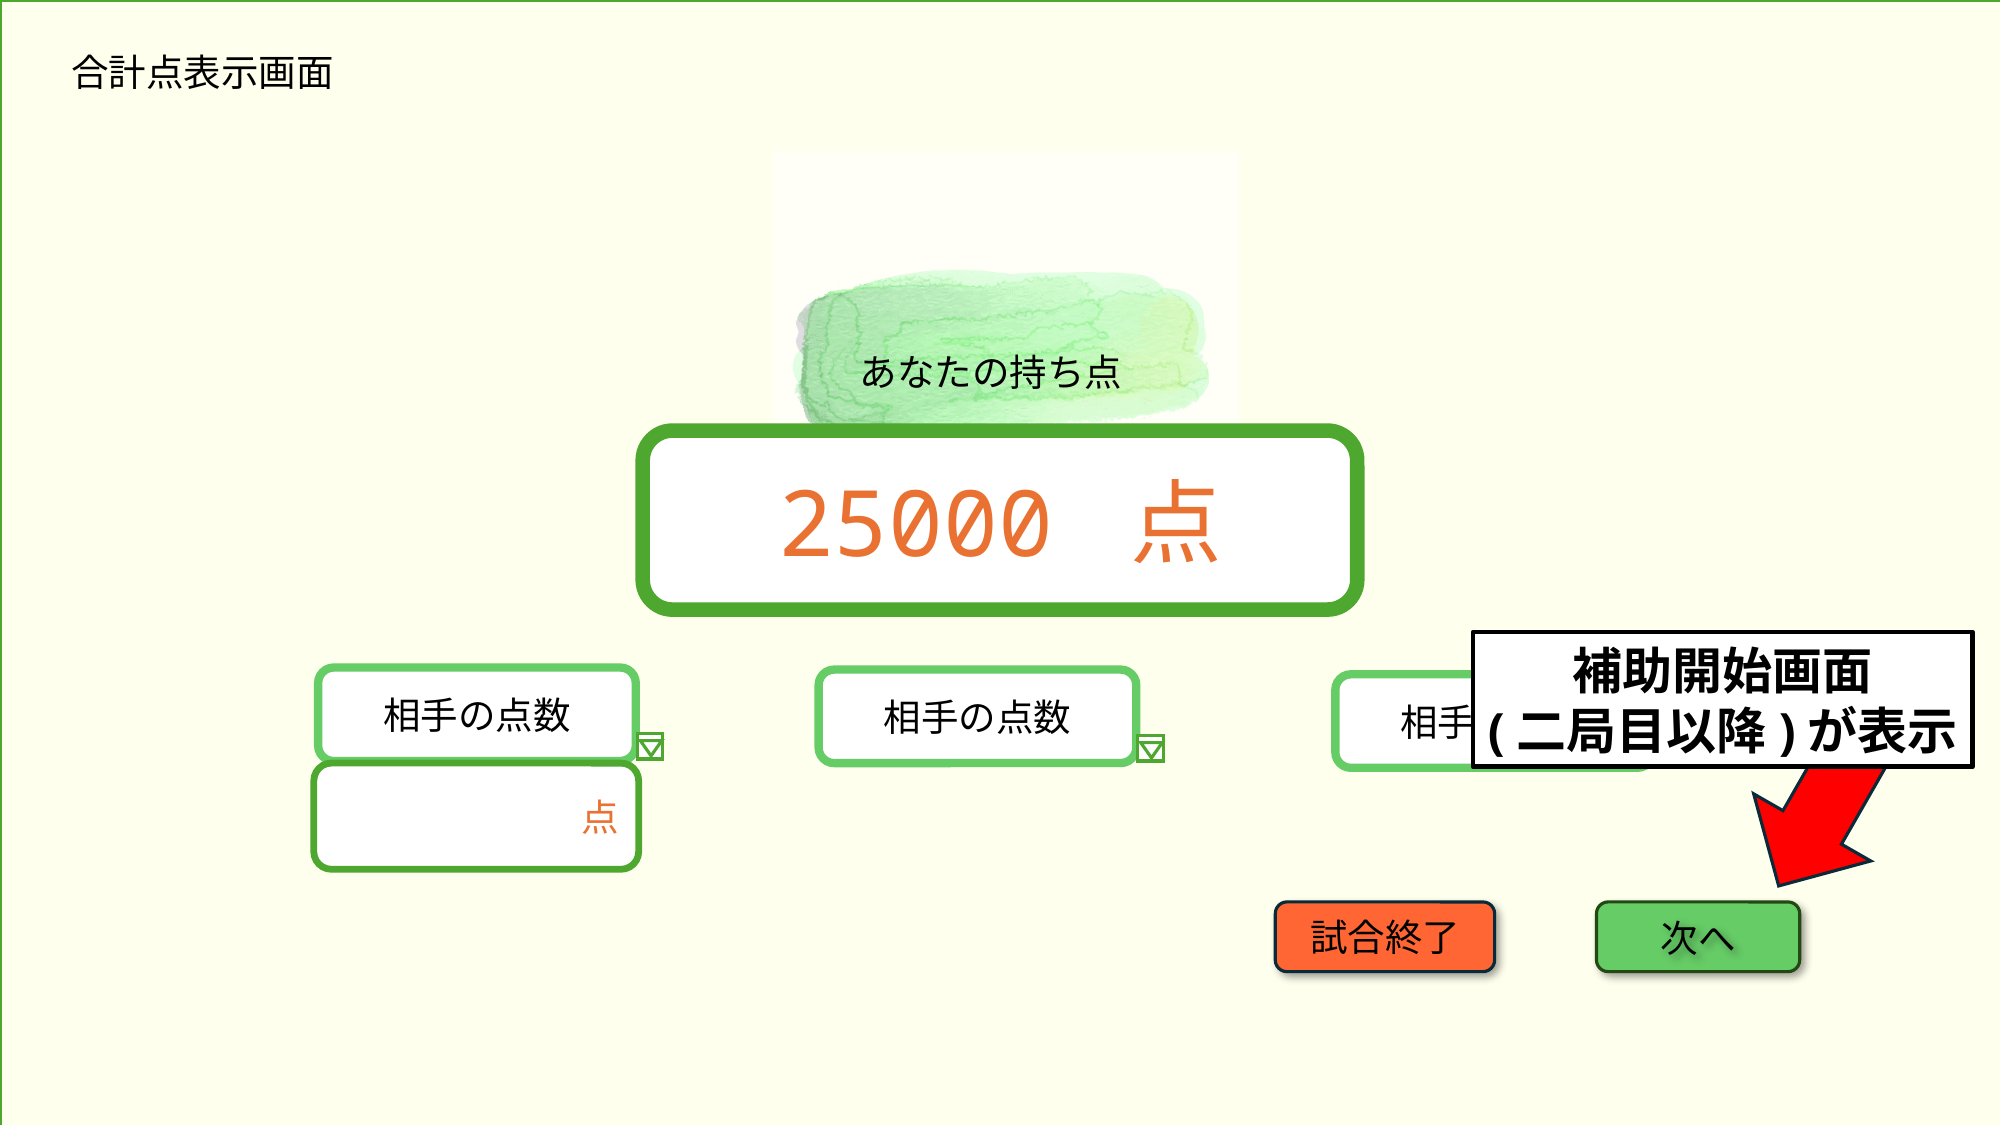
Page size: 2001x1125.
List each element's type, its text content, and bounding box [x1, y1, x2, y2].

text_box 25000 点 [641, 429, 1359, 612]
picture [773, 150, 1239, 558]
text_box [818, 669, 1164, 764]
text_box [1594, 900, 1802, 974]
text_box 点 [312, 762, 641, 871]
text_box 試合終了 [1273, 900, 1497, 974]
text_box [0, 0, 2000, 1125]
text_box 補助開始画面 (二局目以降)が表示 [1473, 632, 1973, 767]
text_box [1334, 673, 1683, 769]
text_box 合計点表示画面 [56, 41, 349, 102]
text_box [317, 666, 664, 762]
text_box 次へ [1614, 907, 1782, 968]
text_box [1751, 767, 1888, 888]
